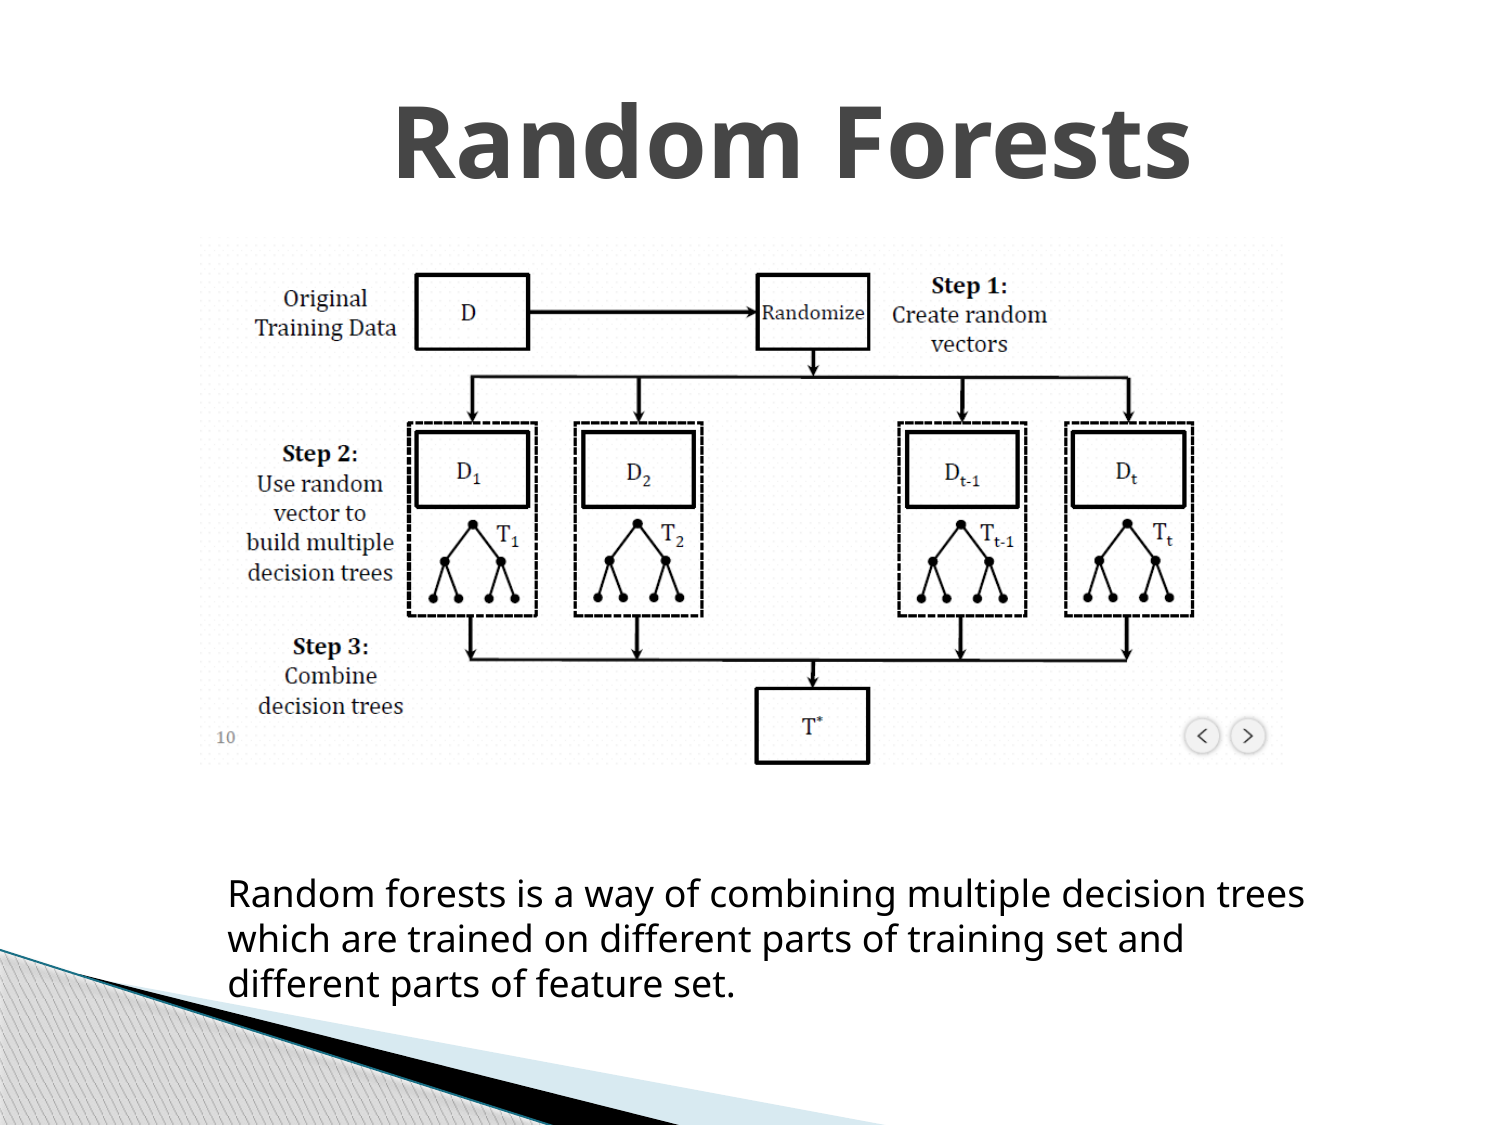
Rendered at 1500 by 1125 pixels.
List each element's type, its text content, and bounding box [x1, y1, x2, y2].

title Random Forests [75, 45, 1425, 233]
text_box Random forests is a way of combining multiple decision trees which are trained on different parts of training set and different parts of feature set. [212, 862, 1338, 1014]
picture [199, 237, 1284, 767]
